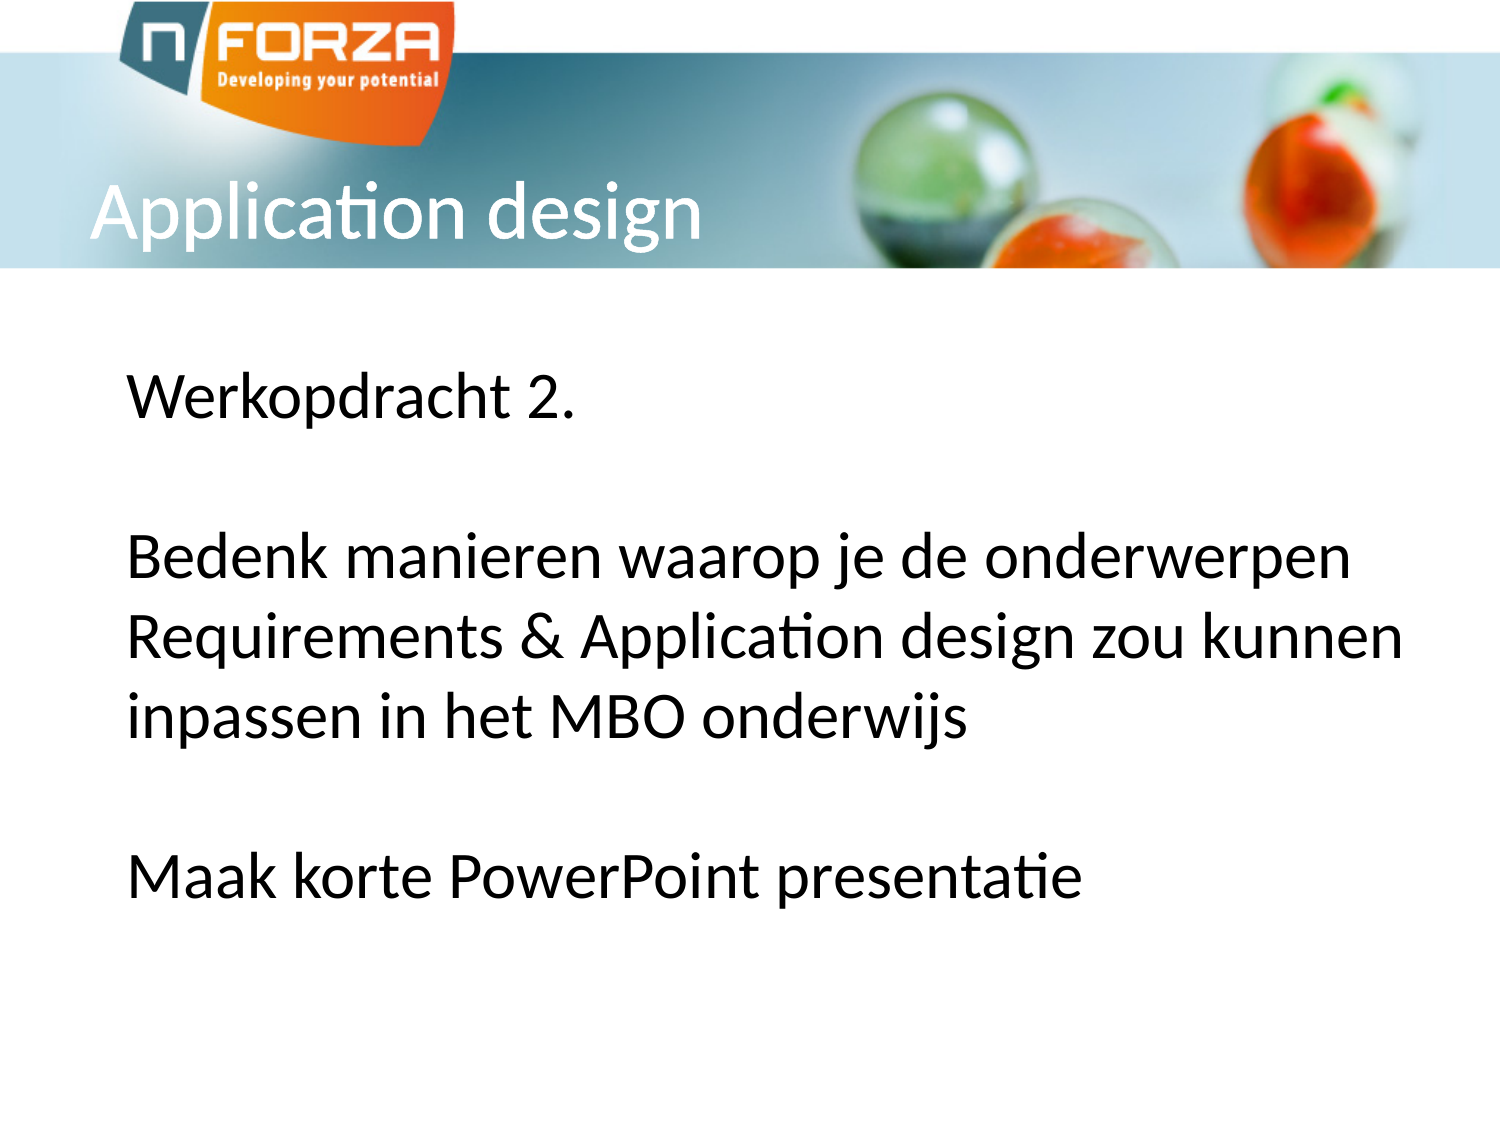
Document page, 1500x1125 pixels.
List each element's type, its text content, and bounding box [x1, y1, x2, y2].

text_box Werkopdracht 2. Bedenk manieren waarop je de onderwerpen Requirements & Application design zou kunnen inpassen in het MBO onderwijs Maak korte PowerPoint presentatie [111, 344, 1489, 1125]
list [75, 286, 1425, 1005]
picture [0, 0, 1500, 1125]
title Application design [75, 148, 1425, 263]
